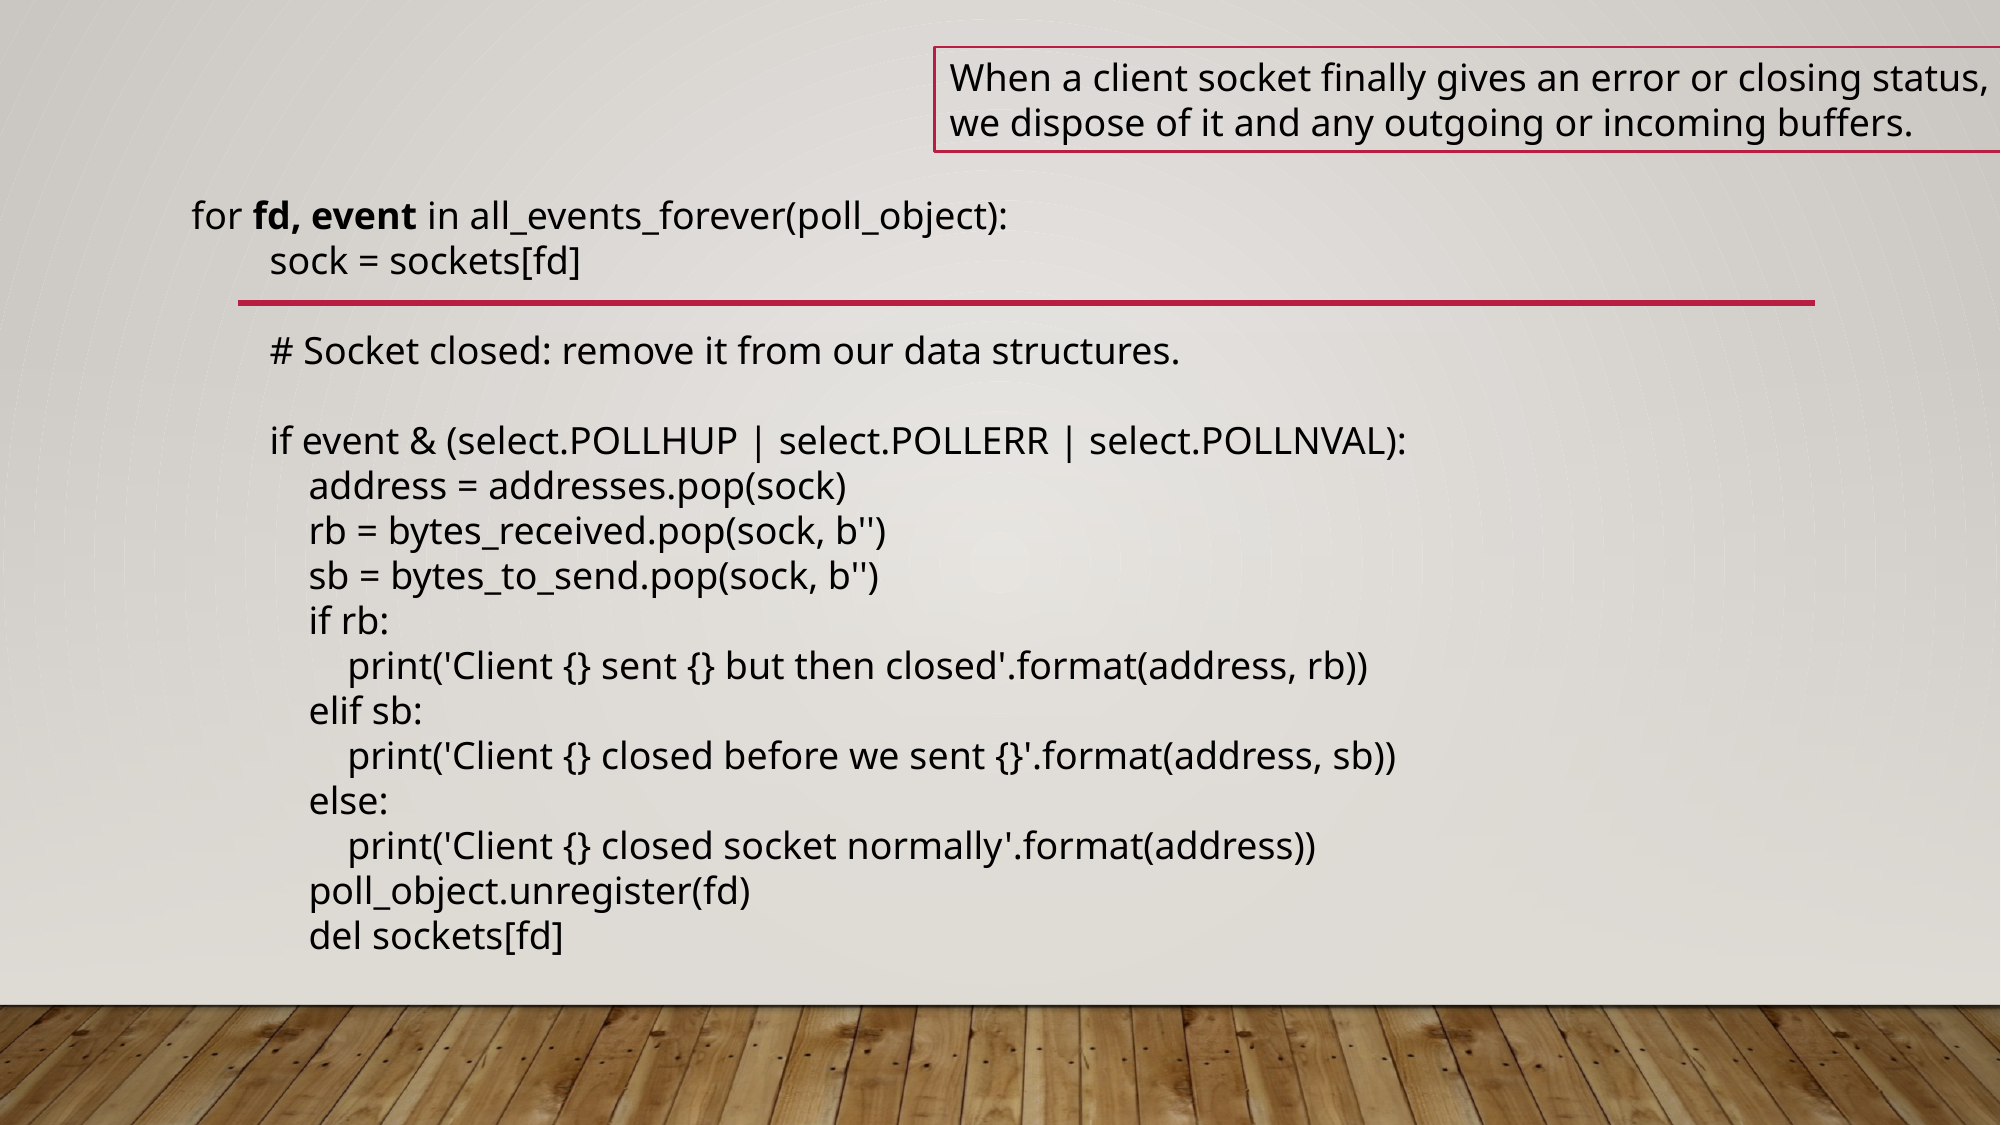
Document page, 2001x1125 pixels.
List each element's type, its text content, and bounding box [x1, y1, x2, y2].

text_box When a client socket finally gives an error or closing status, we dispose of it and any outgoing or incoming buffers. [933, 46, 2000, 153]
text_box for fd, event in all_events_forever(poll_object): sock = sockets[fd] # Socket closed: remove it from our data structures. if event & (select.POLLHUP | select.POLLERR | select.POLLNVAL): address = addresses.pop(sock) rb = bytes_received.pop(sock, b'') sb = bytes_to_send.pop(sock, b'') if rb: print('Client {} sent {} but then closed'.format(address, rb)) elif sb: print('Client {} closed before we sent {}'.format(address, sb)) else: print('Client {} closed socket normally'.format(address)) poll_object.unregister(fd) del sockets[fd] [176, 184, 1423, 965]
picture [0, 1005, 2000, 1125]
